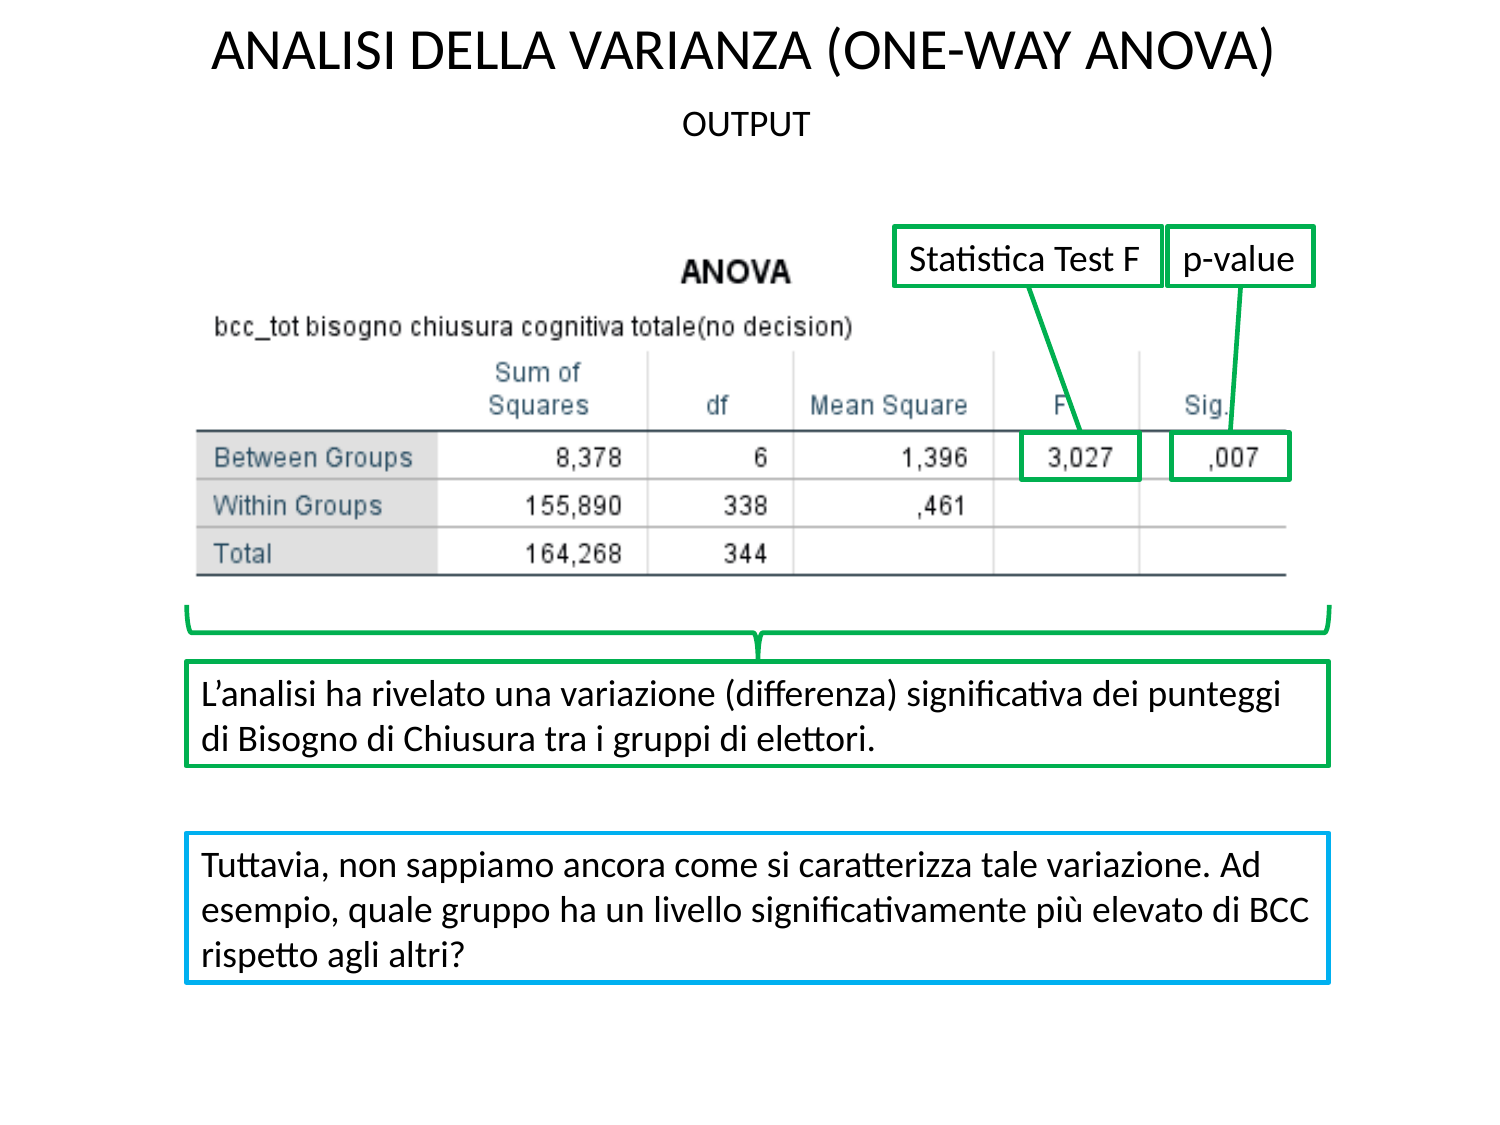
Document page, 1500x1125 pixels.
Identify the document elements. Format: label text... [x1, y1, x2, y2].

picture [185, 236, 1302, 592]
text_box p-value [1167, 226, 1314, 287]
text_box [1028, 286, 1081, 433]
text_box OUTPUT [667, 91, 833, 151]
text_box ANALISI DELLA VARIANZA (ONE-WAY ANOVA) [189, 3, 1298, 89]
text_box Statistica Test F [894, 226, 1163, 235]
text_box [1230, 286, 1241, 433]
text_box [185, 604, 1330, 661]
text_box Tuttavia, non sappiamo ancora come si caratterizza tale variazione. Ad esempio, quale gruppo ha un livello significativamente più elevato di BCC rispetto agli altri? [186, 832, 1329, 983]
text_box L’analisi ha rivelato una variazione (differenza) significativa dei punteggi di Bisogno di Chiusura tra i gruppi di elettori. [186, 661, 1329, 767]
